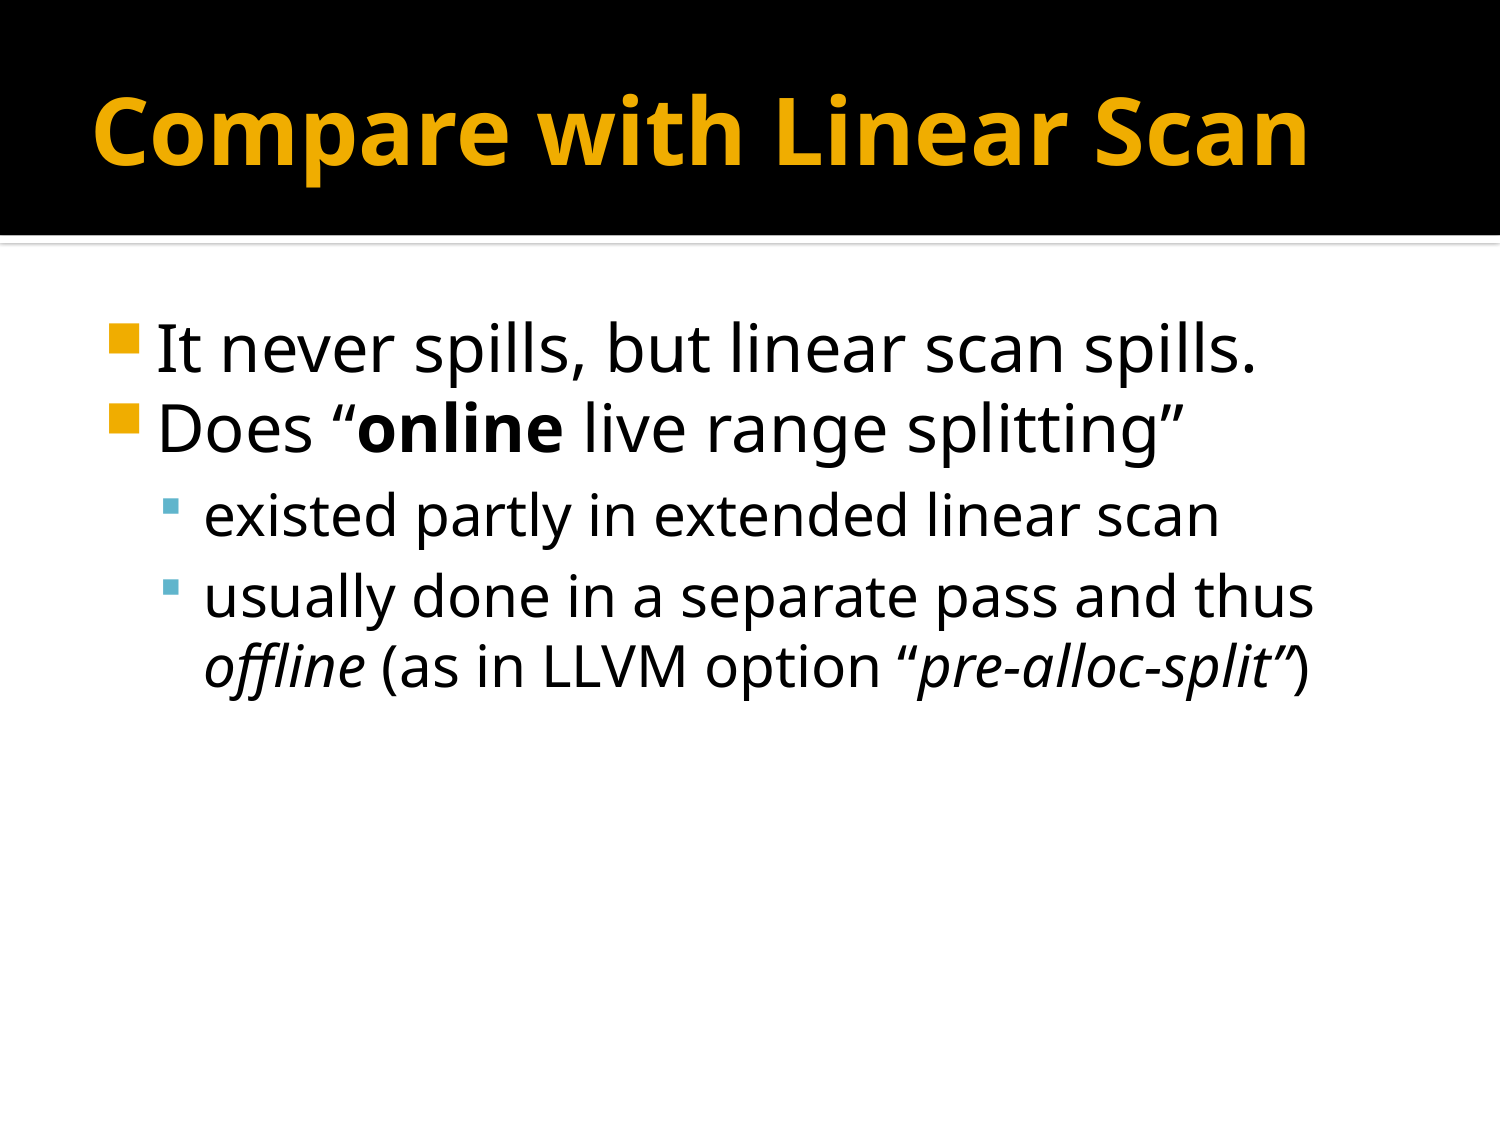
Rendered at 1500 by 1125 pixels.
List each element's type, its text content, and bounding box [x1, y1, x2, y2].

title Compare with Linear Scan [75, 25, 1425, 231]
list It never spills, but linear scan spills. Does “online live range splitting” existed partly in extended linear scan usually done in a separate pass and thus offline (as in LLVM option “pre-alloc-split”) [75, 291, 1425, 1050]
